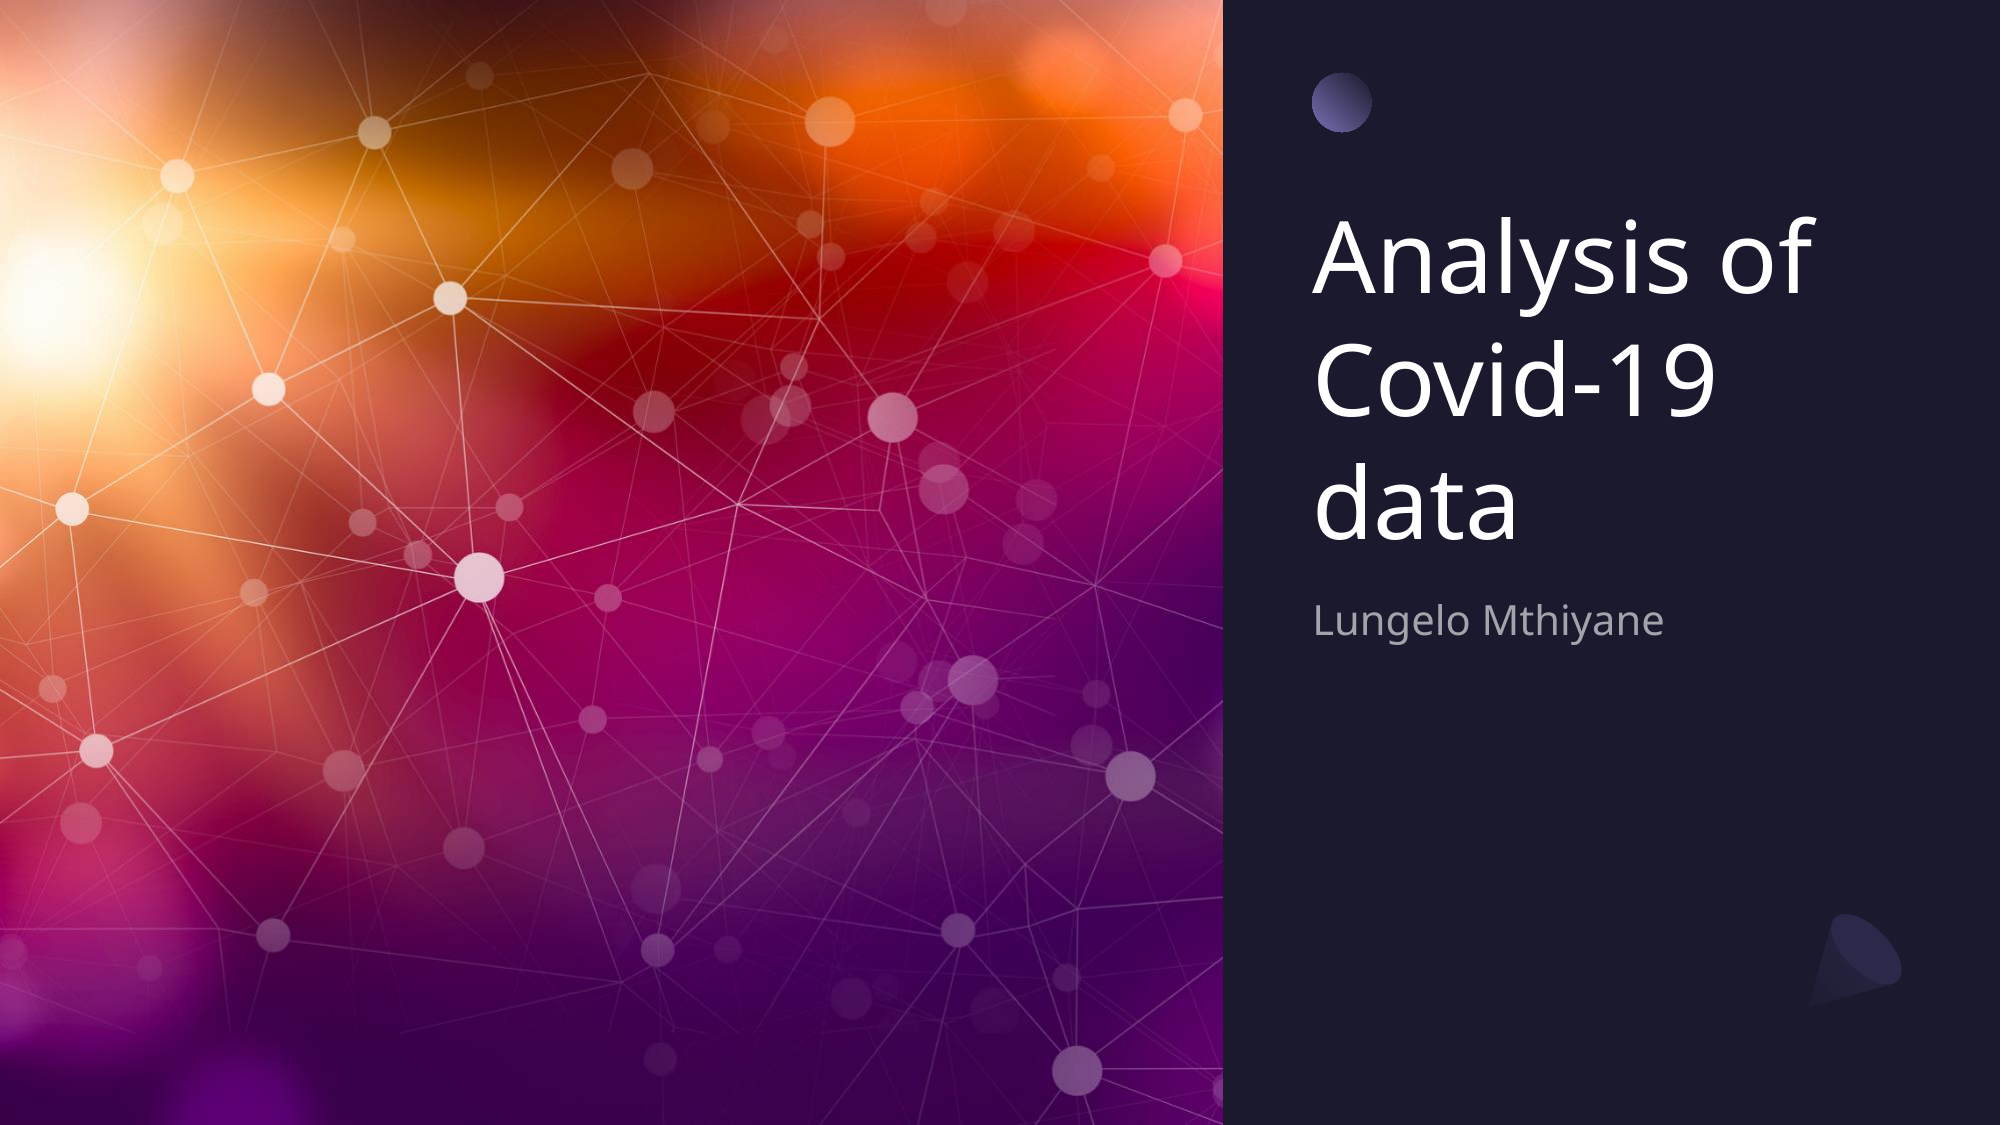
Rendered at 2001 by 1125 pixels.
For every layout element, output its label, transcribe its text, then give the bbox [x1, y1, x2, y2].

picture [0, 0, 1223, 1125]
title Analysis of Covid-19 data [1312, 172, 1898, 564]
list Lungelo Mthiyane [1312, 585, 1898, 870]
